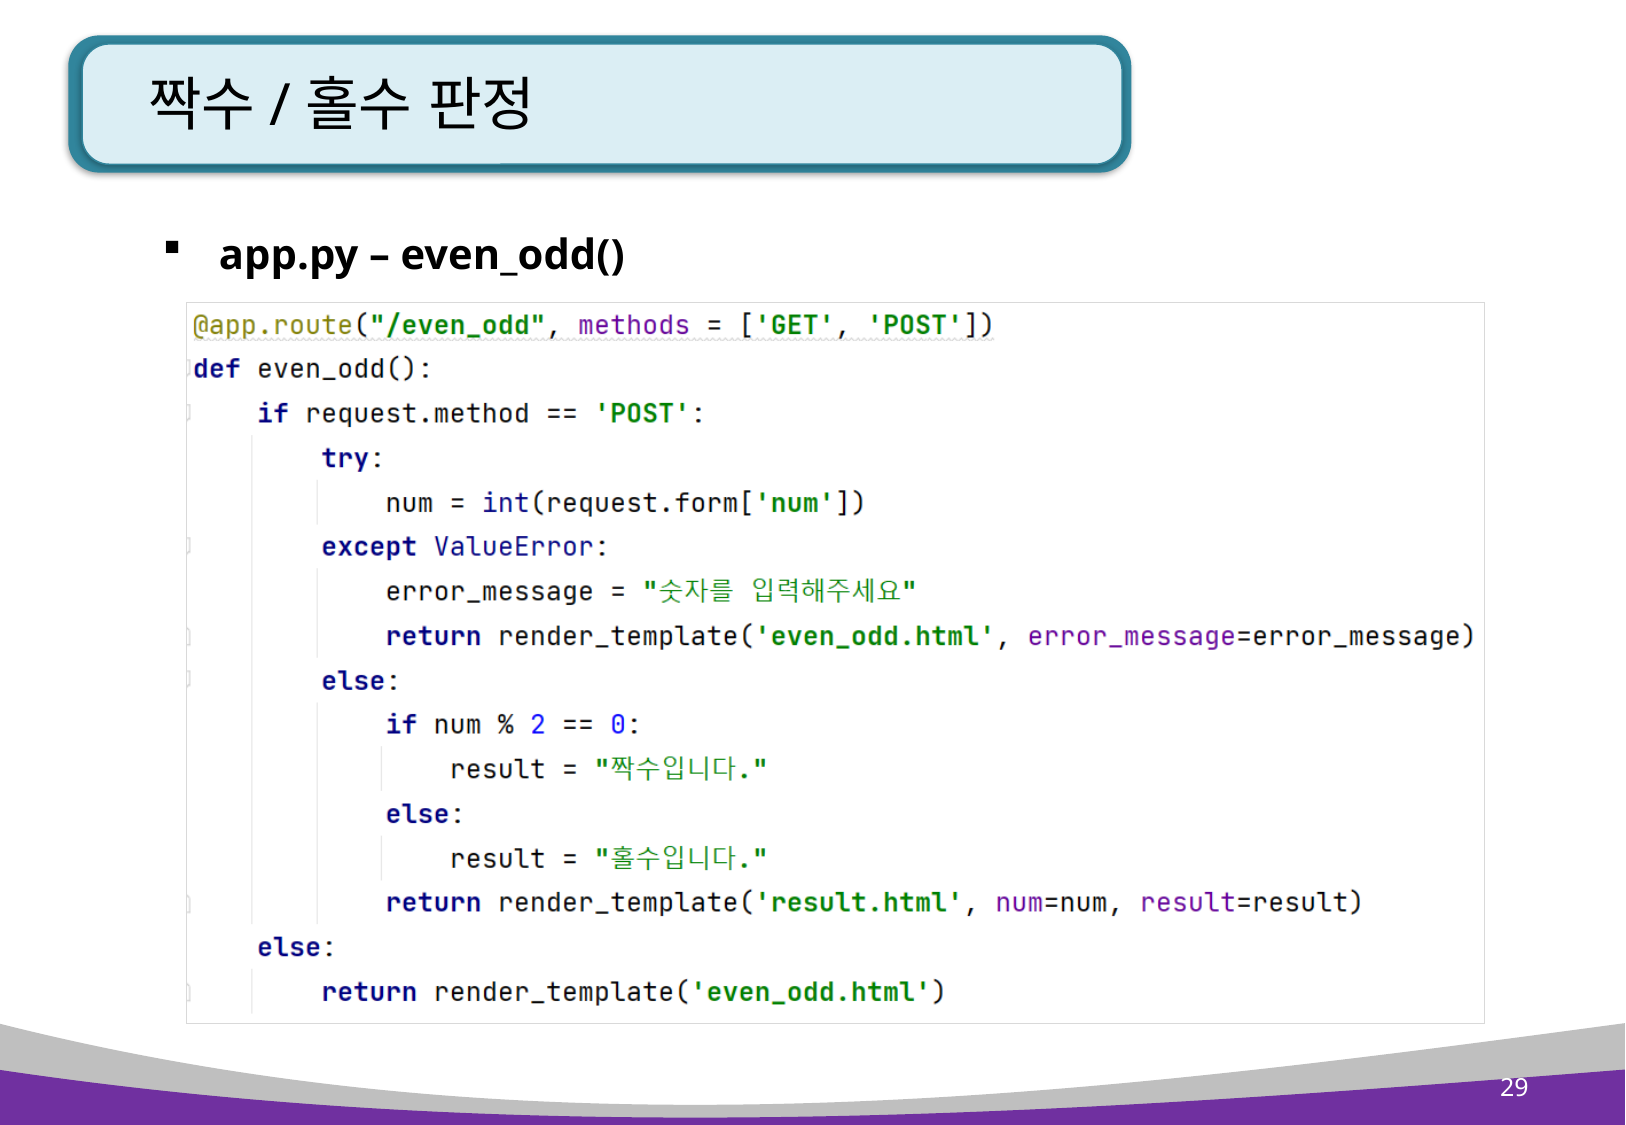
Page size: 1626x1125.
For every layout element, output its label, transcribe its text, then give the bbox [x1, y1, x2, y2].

slide_number 29 [1452, 1058, 1544, 1119]
title 짝수/홀수 판정 [103, 32, 1121, 173]
text_box app.py – even_odd() [146, 193, 767, 287]
picture [186, 302, 1485, 1024]
